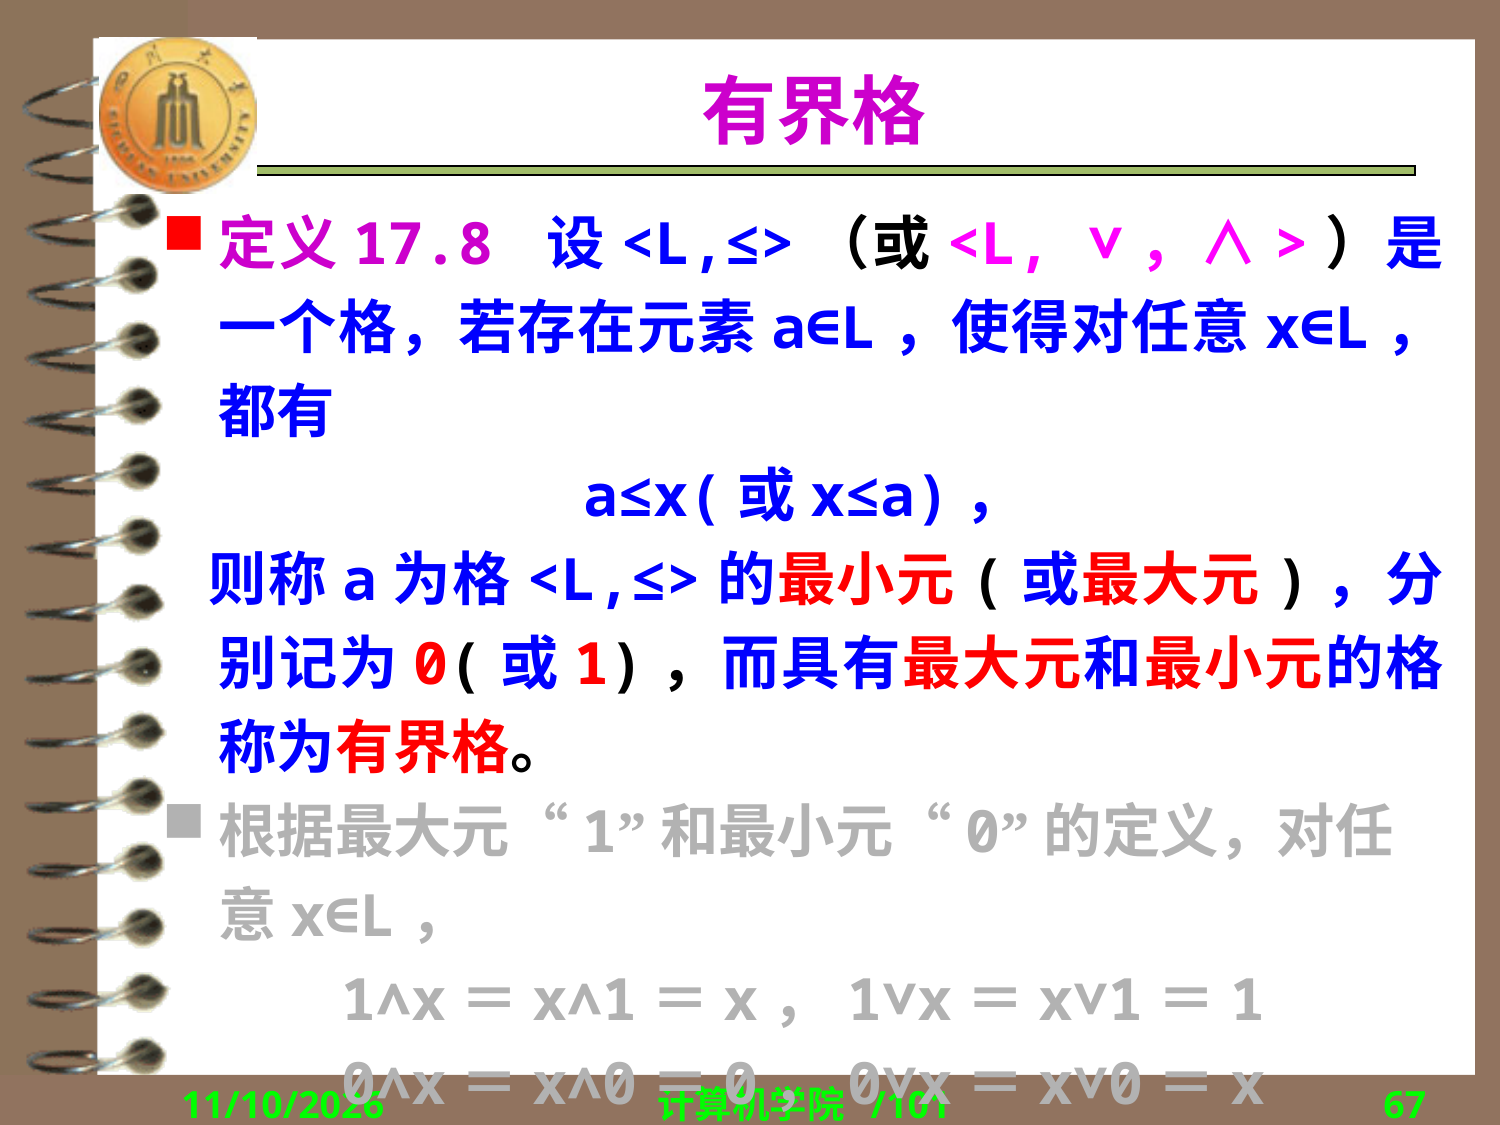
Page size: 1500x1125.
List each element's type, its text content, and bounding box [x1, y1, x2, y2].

picture [0, 0, 257, 1075]
text_box 定义17.8 设<L,≤>（或<L, ∨，∧>）是一个格，若存在元素a∈L，使得对任意x∈L，都有 a≤x(或x≤a)， 则称a为格<L,≤>的最小元(或最大元)，分别记为0(或1)，而具有最大元和最小元的格称为有界格。 根据最大元“1”和最小元“0”的定义，对任意x∈L， 1∧x＝x∧1＝x， 1∨x＝x∨1＝1 0∧x＝x∧0＝0， 0∨x＝x∨0＝x [147, 184, 1459, 1124]
title 有界格 [212, 50, 1415, 168]
